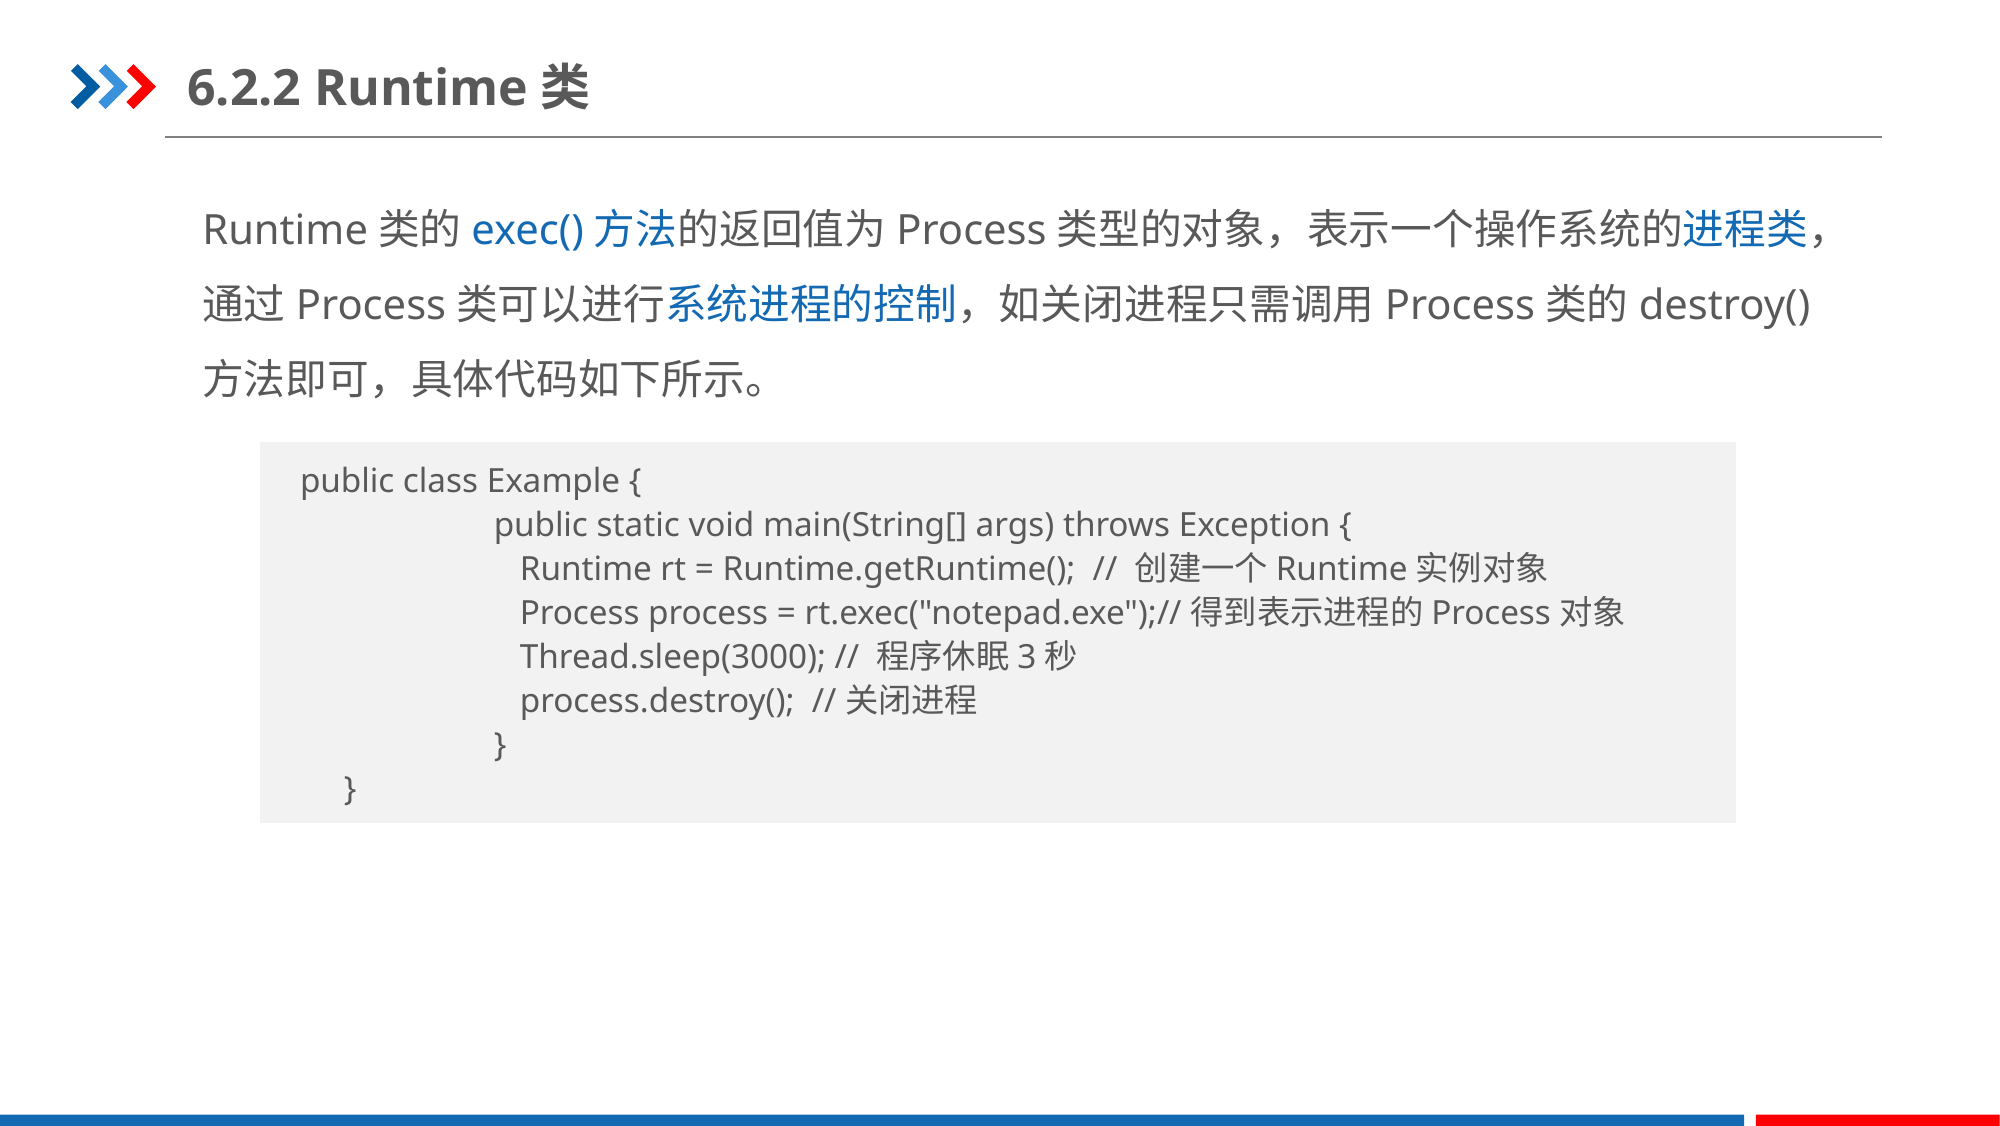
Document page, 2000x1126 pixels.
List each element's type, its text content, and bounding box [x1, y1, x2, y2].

picture [260, 441, 1740, 825]
text_box Runtime类的exec()方法的返回值为Process类型的对象，表示一个操作系统的进程类，通过Process类可以进行系统进程的控制，如关闭进程只需调用Process类的destroy()方法即可，具体代码如下所示。 [187, 170, 1853, 411]
text_box 6.2.2 Runtime类 [187, 43, 1023, 127]
